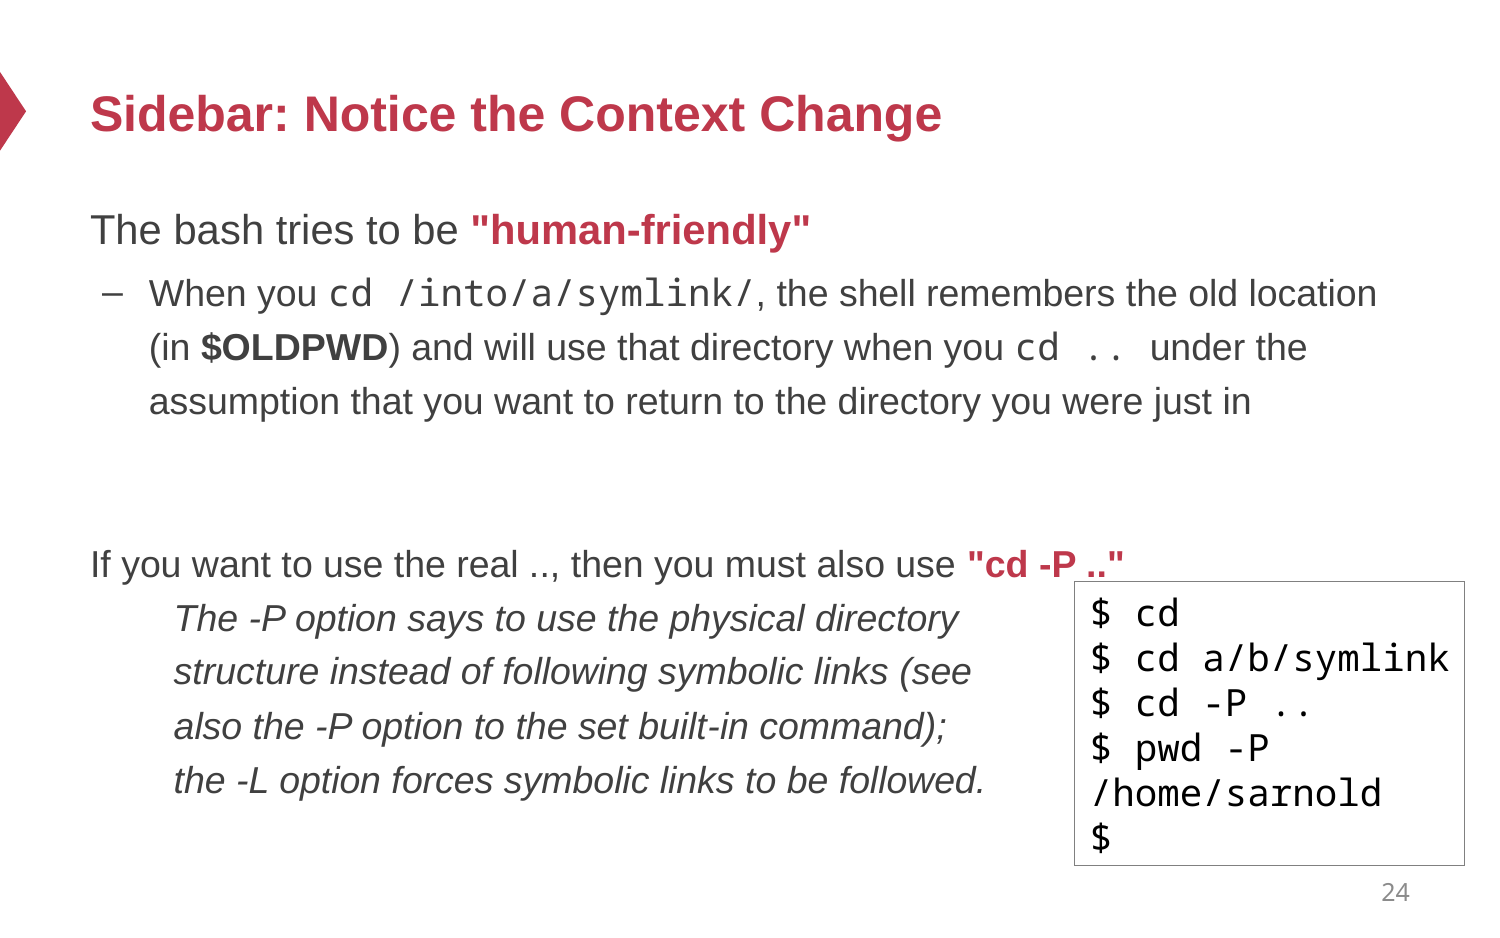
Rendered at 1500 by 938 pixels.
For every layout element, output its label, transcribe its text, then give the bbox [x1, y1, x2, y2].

slide_number 24 [1074, 868, 1425, 919]
list The bash tries to be "human-friendly" When you cd /into/a/symlink/, the shell remembers the old location (in $OLDPWD) and will use that directory when you cd .. under the assumption that you want to return to the directory you were just in If you want to use the real .., then you must also use "cd -P .." The -P option says to use the physical directory structure instead of following symbolic links (see also the -P option to the set built-in command); the -L option forces symbolic links to be followed. [75, 185, 1425, 804]
text_box $ cd $ cd a/b/symlink $ cd -P .. $ pwd -P /home/sarnold $ [1074, 581, 1465, 866]
title Sidebar: Notice the Context Change [75, 37, 1425, 185]
